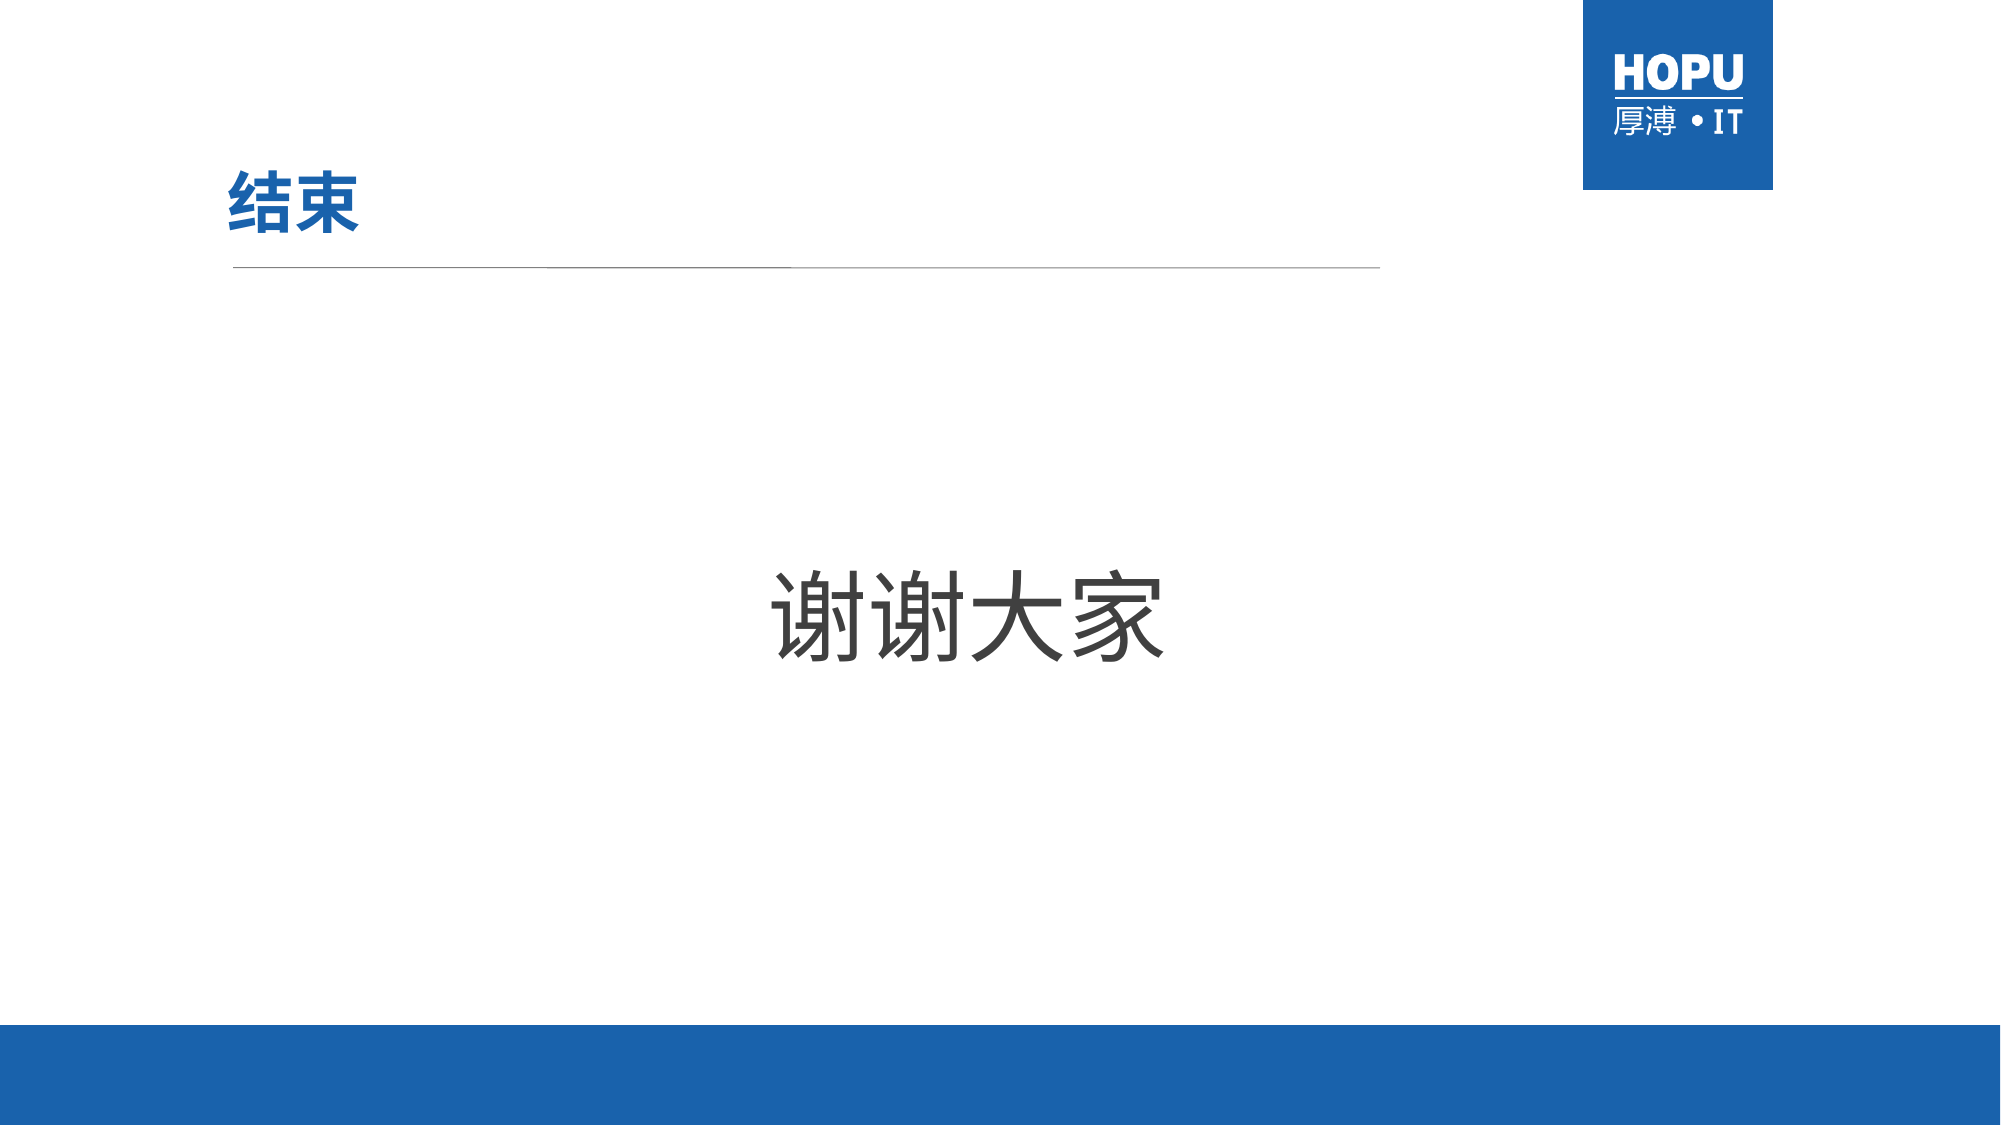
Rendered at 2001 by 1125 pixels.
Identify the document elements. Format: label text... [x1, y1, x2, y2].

list 谢谢大家 [203, 257, 1779, 933]
title 结束 [212, 62, 1788, 250]
picture [1583, 0, 1773, 62]
